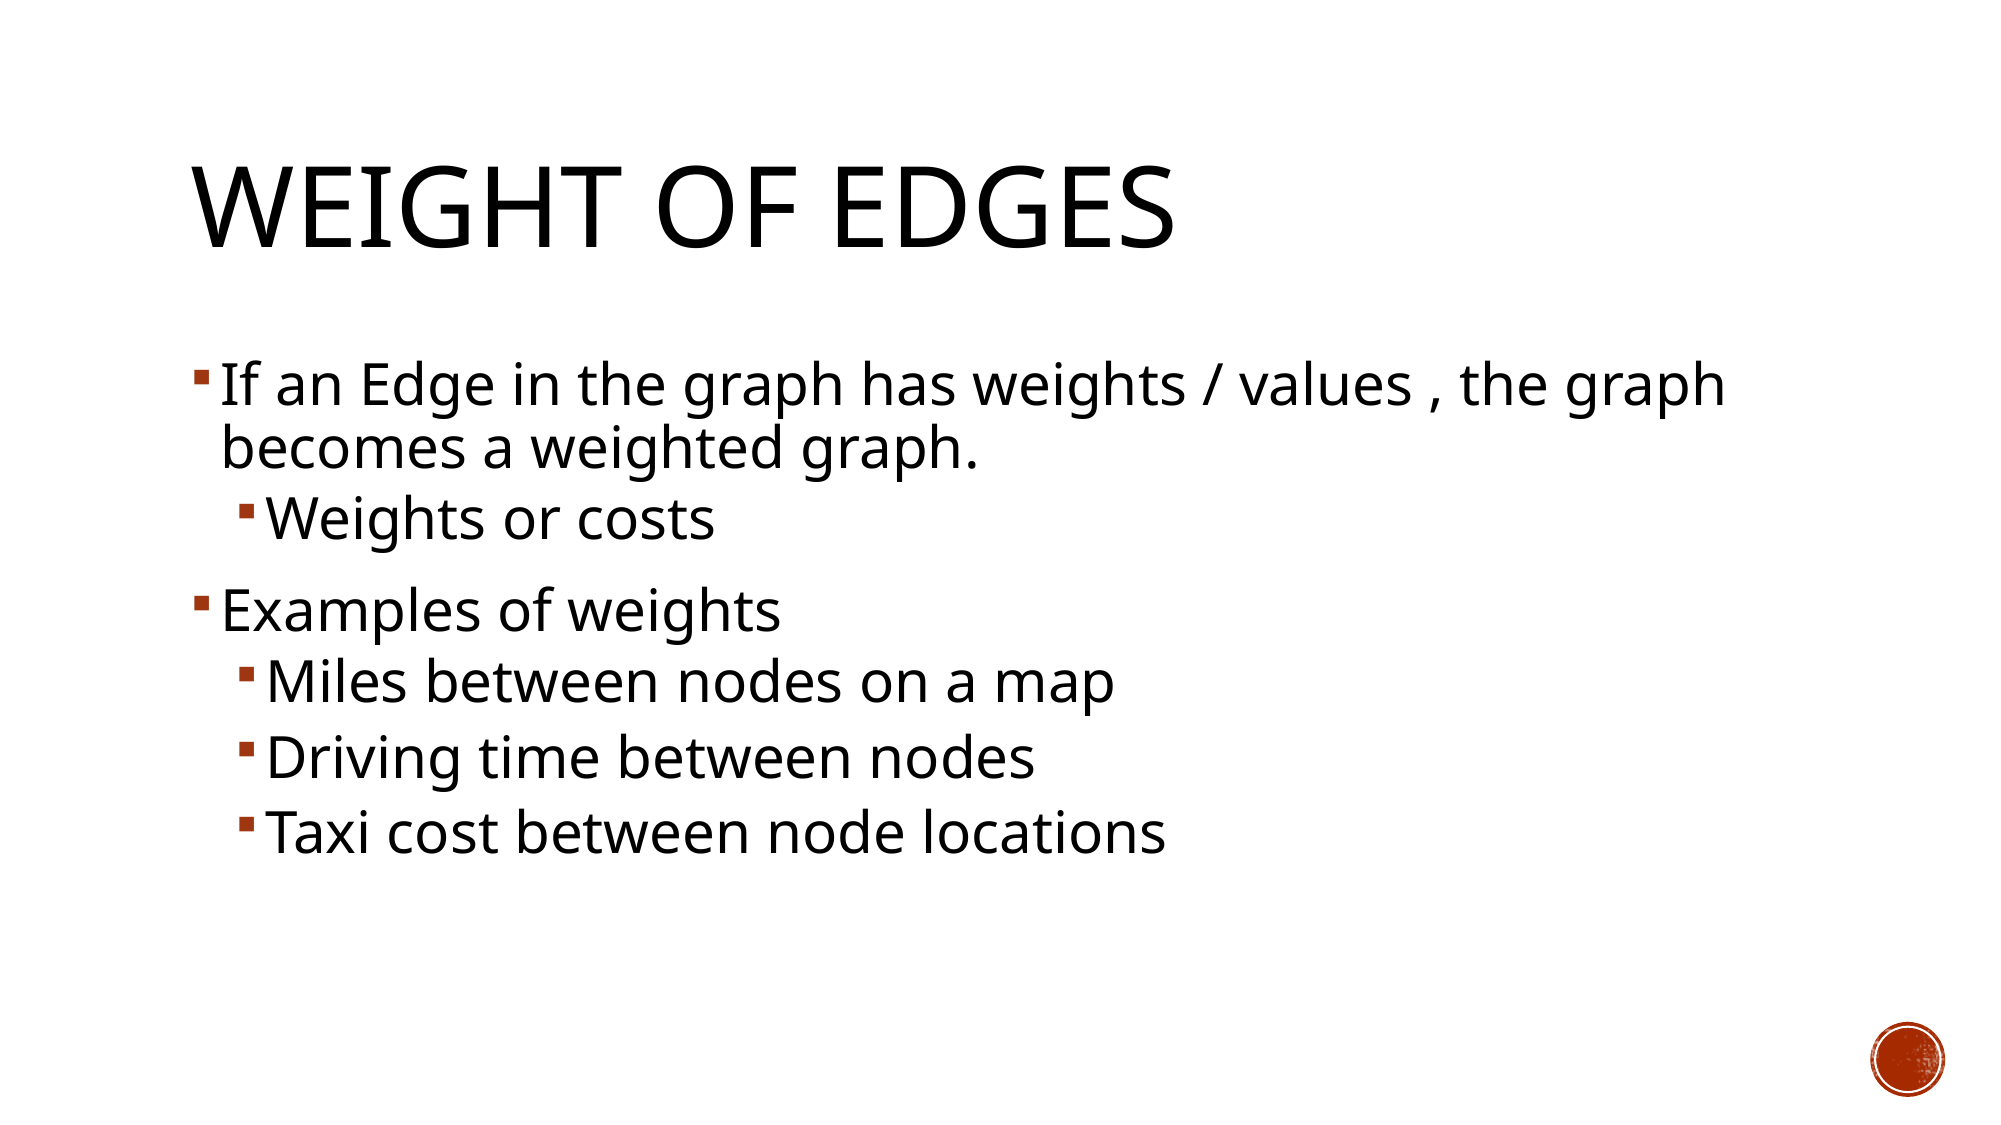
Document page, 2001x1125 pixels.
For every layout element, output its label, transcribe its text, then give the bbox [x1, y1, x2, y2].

title Weight of Edges [175, 79, 1826, 344]
list If an Edge in the graph has weights / values , the graph becomes a weighted graph. Weights or costs Examples of weights Miles between nodes on a map Driving time between nodes Taxi cost between node locations [175, 348, 1826, 1013]
